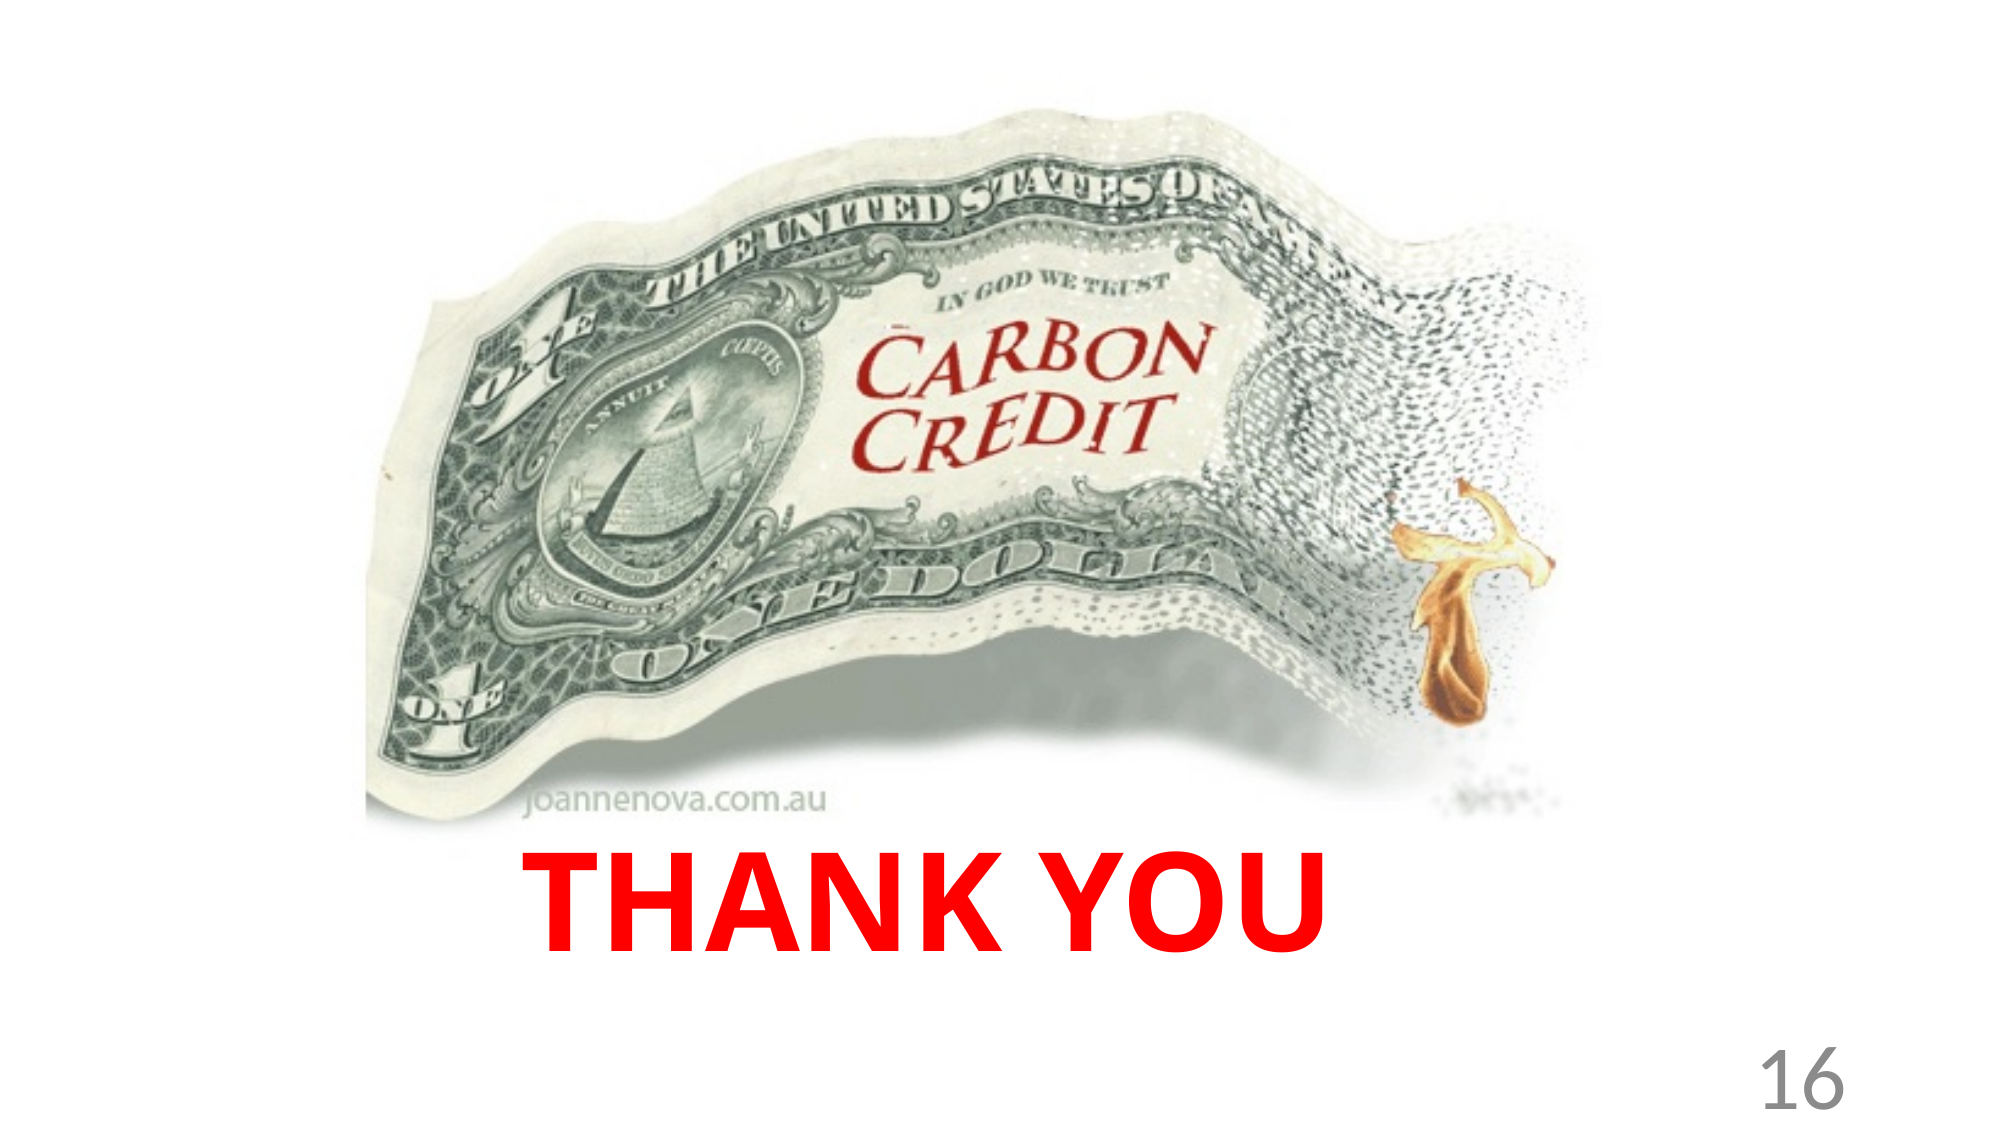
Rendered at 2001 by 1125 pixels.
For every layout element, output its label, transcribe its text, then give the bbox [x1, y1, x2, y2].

picture [0, 0, 2001, 1125]
title THANK YOU [65, 797, 1791, 1016]
slide_number 16 [1412, 1042, 1863, 1103]
